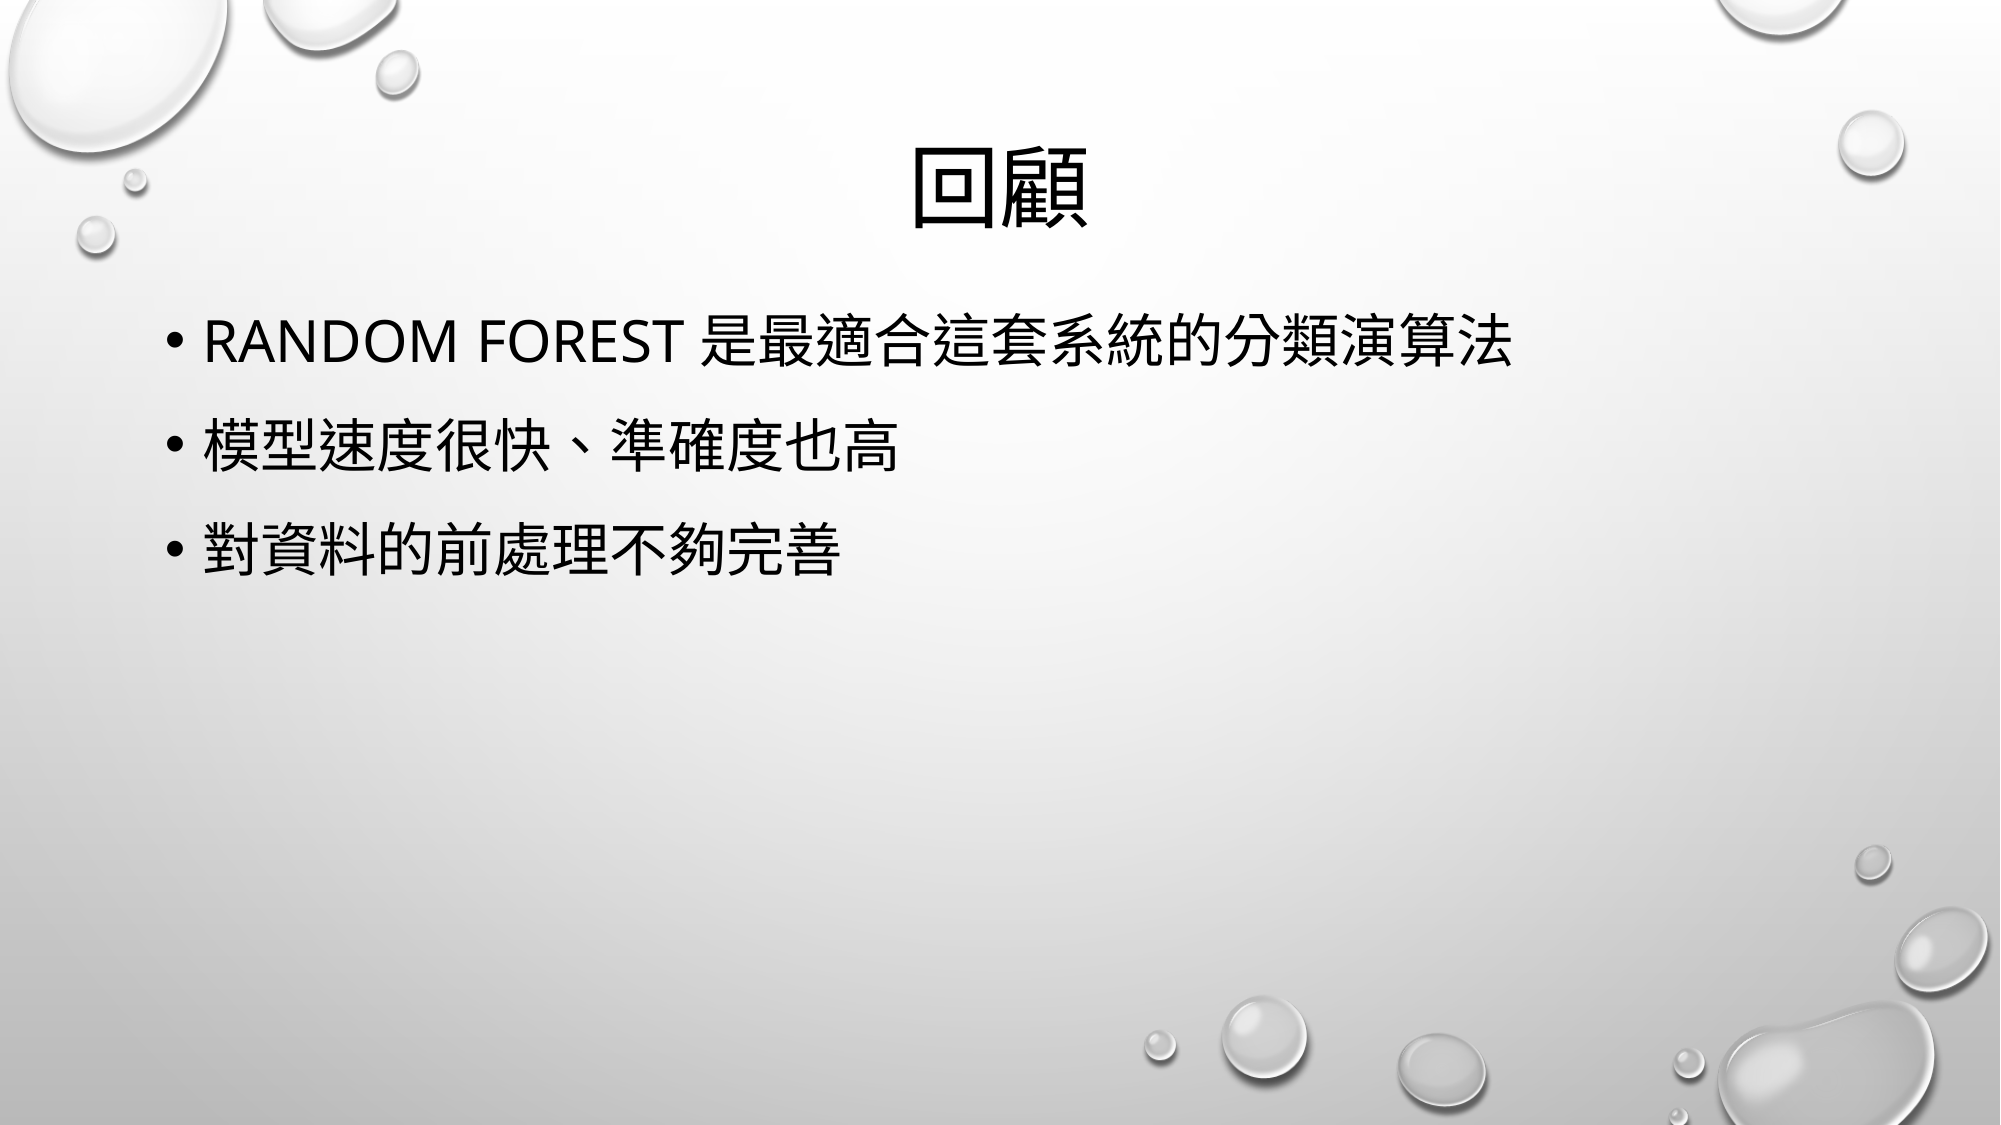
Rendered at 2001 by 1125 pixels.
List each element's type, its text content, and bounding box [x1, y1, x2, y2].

list Random forest是最適合這套系統的分類演算法 模型速度很快、準確度也高 對資料的前處理不夠完善 [149, 282, 1850, 950]
picture [0, 0, 2000, 1125]
title 回顧 [149, 101, 1851, 283]
